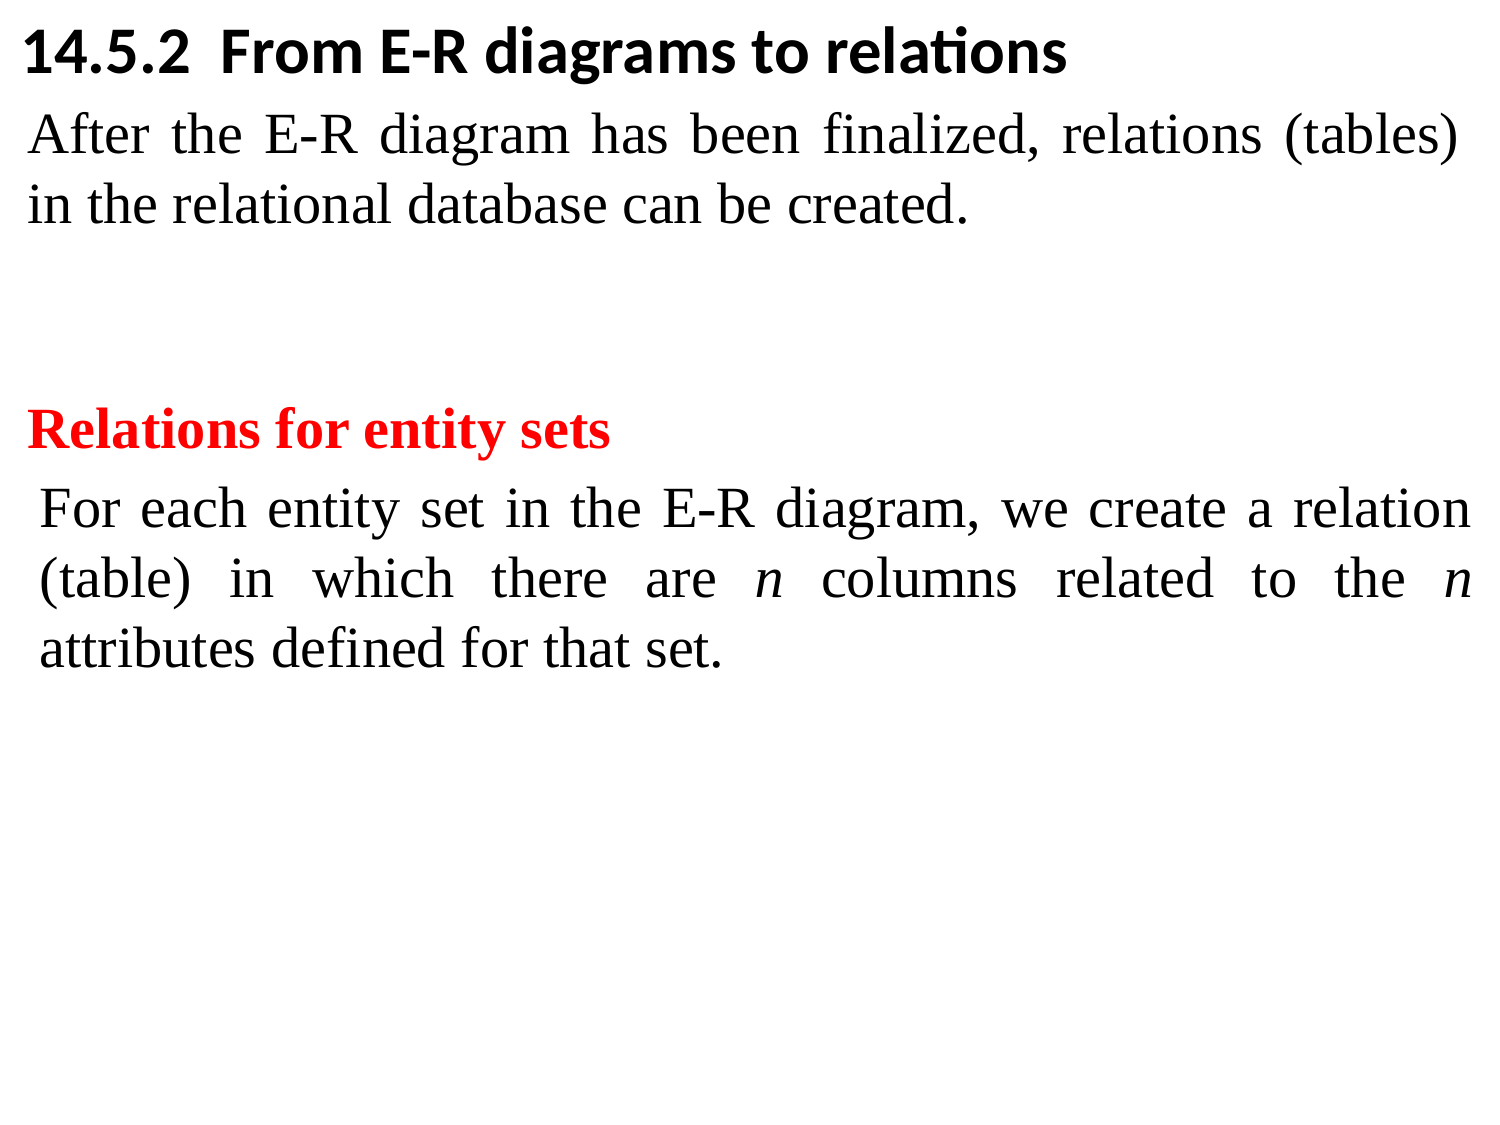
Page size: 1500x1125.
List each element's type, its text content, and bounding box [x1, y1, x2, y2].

text_box 14.5.2 From E-R diagrams to relations [5, 0, 1084, 95]
text_box Relations for entity sets [13, 382, 627, 468]
text_box For each entity set in the E-R diagram, we create a relation (table) in which there are n columns related to the n attributes defined for that set. [24, 462, 1488, 687]
text_box After the E-R diagram has been finalized, relations (tables) in the relational database can be created. [12, 87, 1475, 243]
